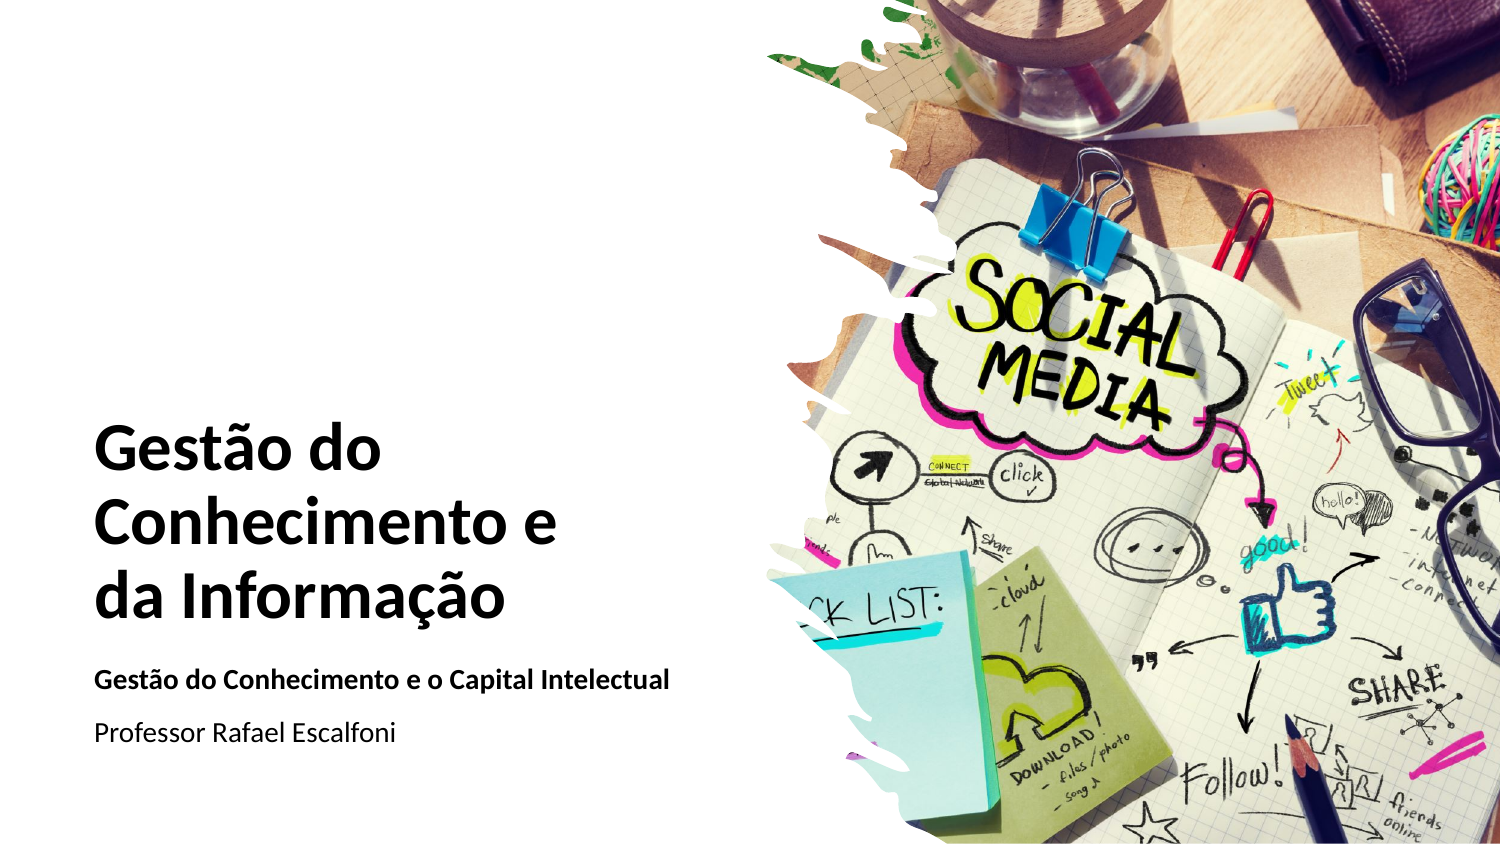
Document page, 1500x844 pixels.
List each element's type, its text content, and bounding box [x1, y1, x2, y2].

subtitle Gestão do Conhecimento e o Capital Intelectual Professor Rafael Escalfoni [79, 657, 691, 753]
picture [766, 0, 1500, 844]
title Gestão do Conhecimento e da Informação [79, 79, 648, 642]
